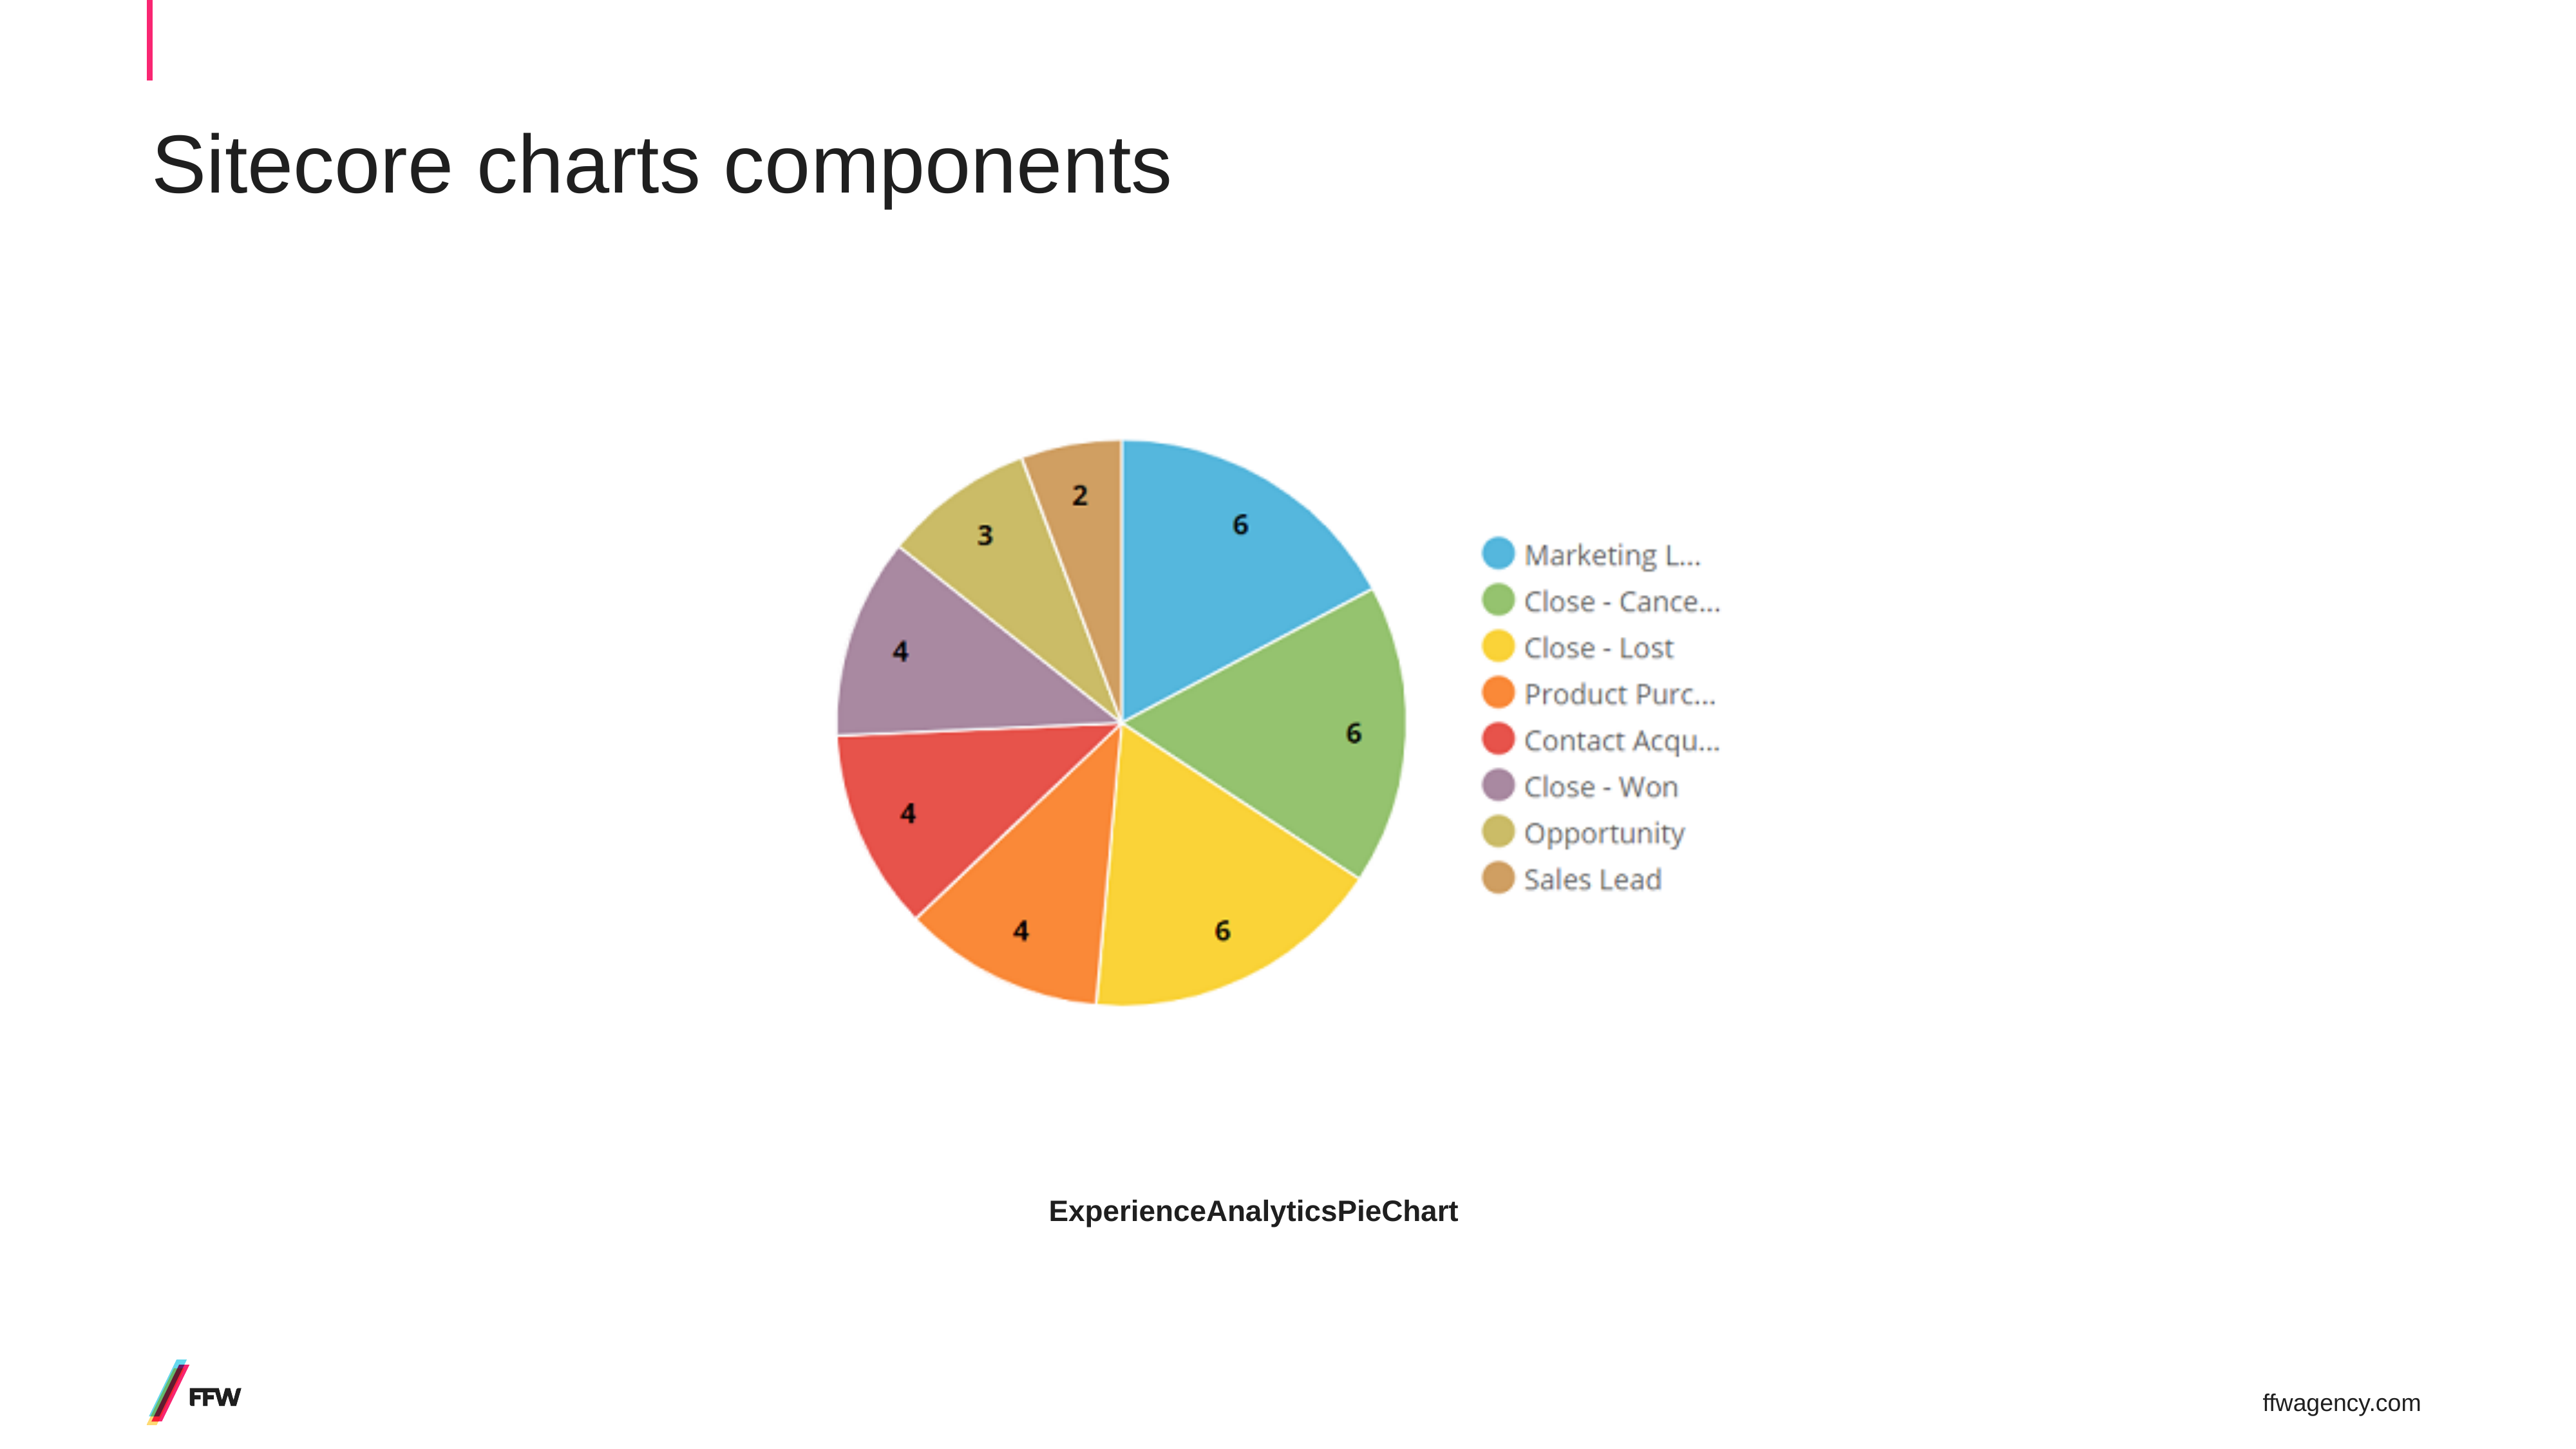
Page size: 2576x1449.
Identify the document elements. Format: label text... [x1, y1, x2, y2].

text_box ExperienceAnalyticsPieChart [800, 1183, 1707, 1231]
picture [788, 386, 1788, 1063]
list Sitecore charts components [146, 102, 1254, 218]
picture [146, 1359, 242, 1425]
